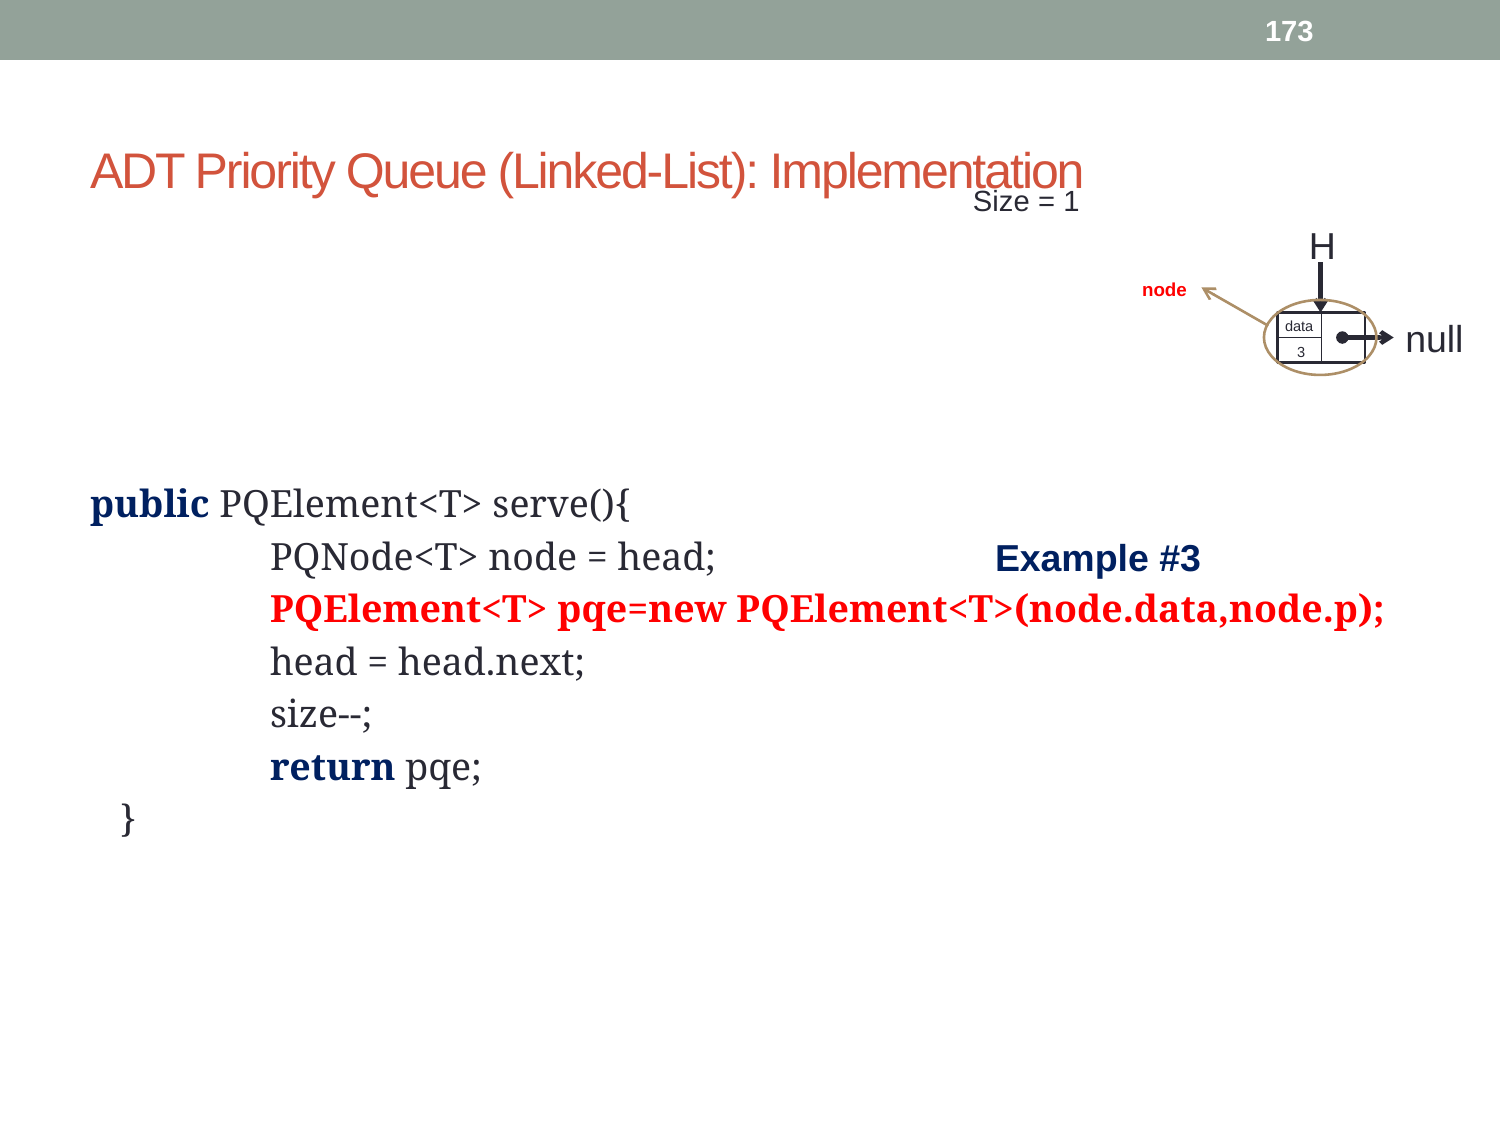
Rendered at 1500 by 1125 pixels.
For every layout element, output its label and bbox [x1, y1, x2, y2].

text_box [1127, 214, 1479, 378]
title [75, 87, 1425, 250]
list [1323, 262, 1425, 334]
text_box [958, 174, 1095, 225]
list [75, 262, 1425, 1063]
text_box [980, 526, 1216, 587]
slide_number [1250, 3, 1425, 57]
